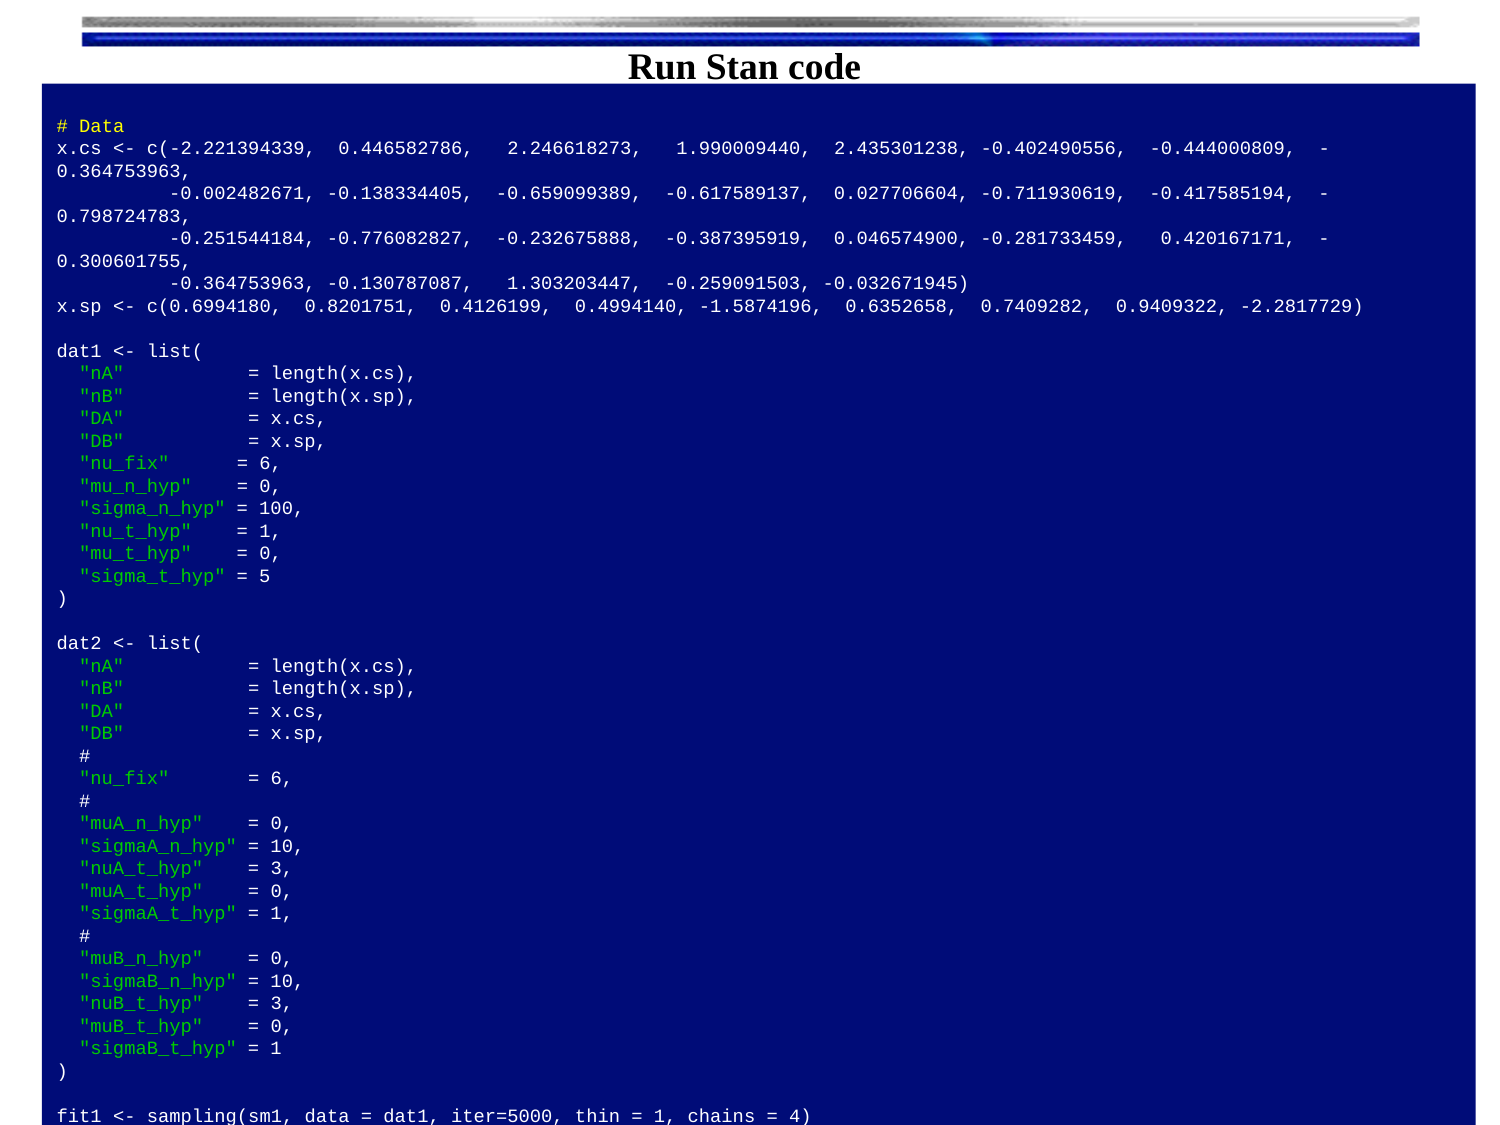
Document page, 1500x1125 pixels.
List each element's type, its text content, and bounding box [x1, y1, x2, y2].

text_box Run Stan code [613, 61, 877, 95]
text_box # Data x.cs <- c(-2.221394339, 0.446582786, 2.246618273, 1.990009440, 2.435301238, -0.402490556, -0.444000809, -0.364753963, -0.002482671, -0.138334405, -0.659099389, -0.617589137, 0.027706604, -0.711930619, -0.417585194, -0.798724783, -0.251544184, -0.776082827, -0.232675888, -0.387395919, 0.046574900, -0.281733459, 0.420167171, -0.300601755, -0.364753963, -0.130787087, 1.303203447, -0.259091503, -0.032671945) x.sp <- c(0.6994180, 0.8201751, 0.4126199, 0.4994140, -1.5874196, 0.6352658, 0.7409282, 0.9409322, -2.2817729) dat1 <- list( "nA" = length(x.cs), "nB" = length(x.sp), "DA" = x.cs, "DB" = x.sp, "nu_fix" = 6, "mu_n_hyp" = 0, "sigma_n_hyp" = 100, "nu_t_hyp" = 1, "mu_t_hyp" = 0, "sigma_t_hyp" = 5 ) dat2 <- list( "nA" = length(x.cs), "nB" = length(x.sp), "DA" = x.cs, "DB" = x.sp, # "nu_fix" = 6, # "muA_n_hyp" = 0, "sigmaA_n_hyp" = 10, "nuA_t_hyp" = 3, "muA_t_hyp" = 0, "sigmaA_t_hyp" = 1, # "muB_n_hyp" = 0, "sigmaB_n_hyp" = 10, "nuB_t_hyp" = 3, "muB_t_hyp" = 0, "sigmaB_t_hyp" = 1 ) fit1 <- sampling(sm1, data = dat1, iter=5000, thin = 1, chains = 4) fit2 <- sampling(sm2, data = dat2, iter=5000, thin = 1, chains = 4) fit1; fit2 [41, 83, 1476, 1125]
picture [79, 12, 1426, 52]
